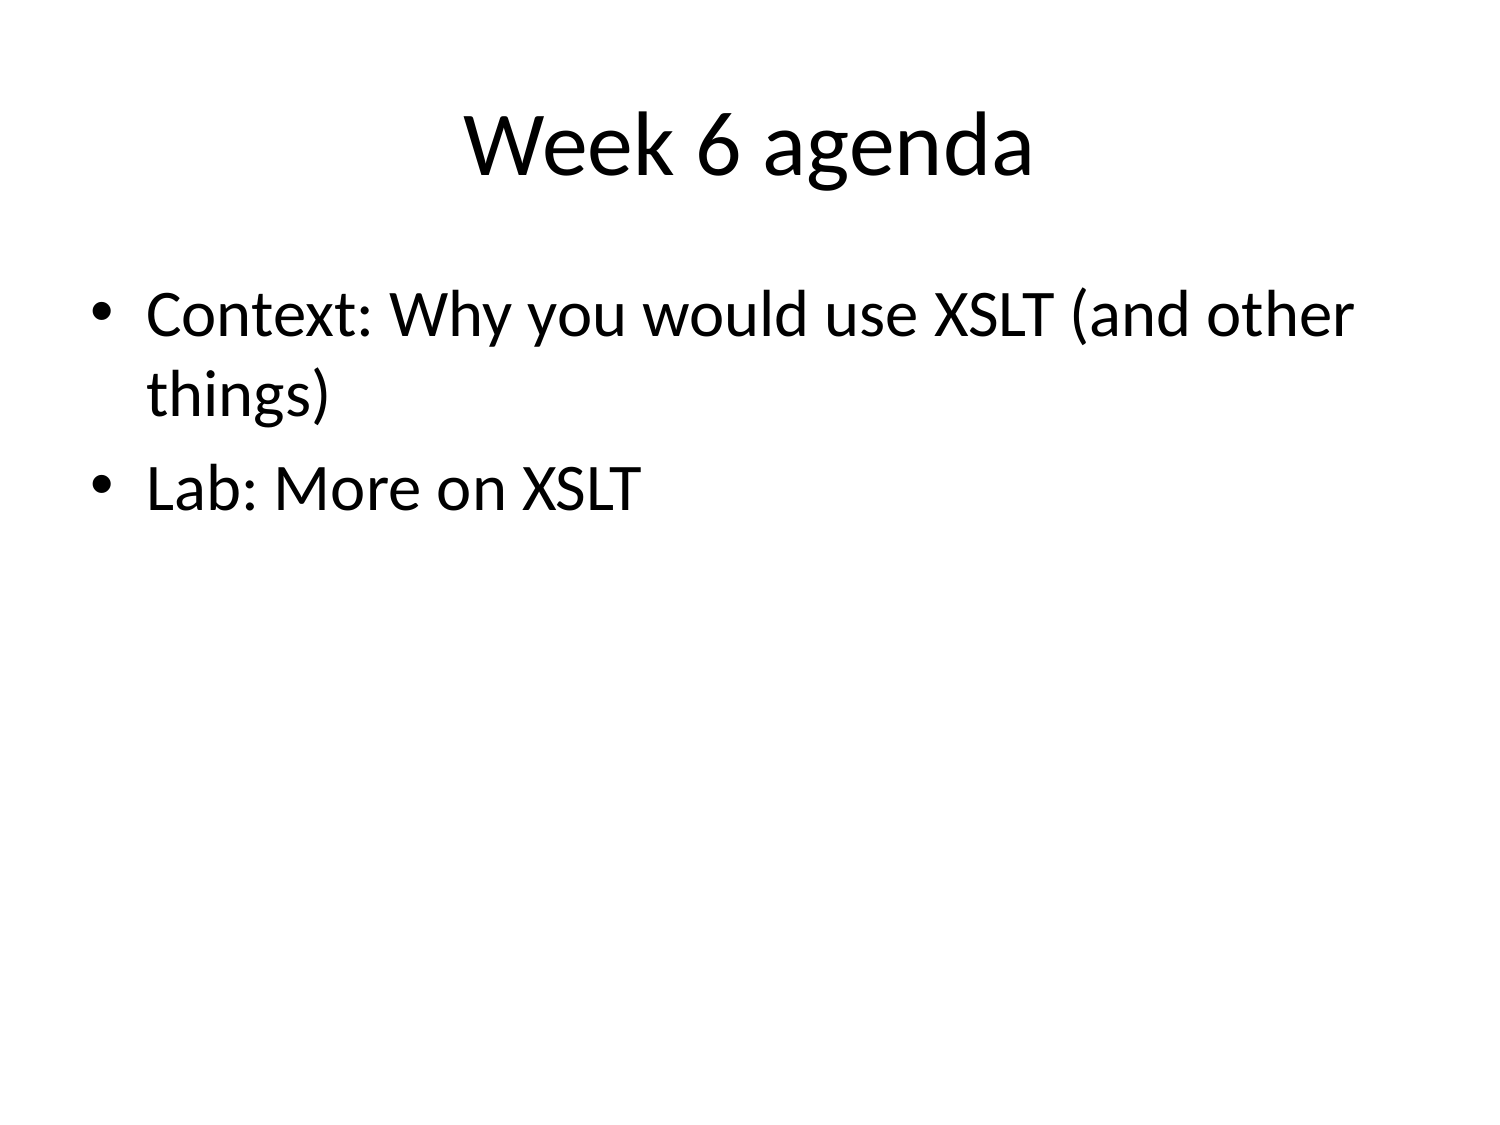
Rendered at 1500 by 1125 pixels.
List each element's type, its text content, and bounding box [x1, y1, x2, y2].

list Context: Why you would use XSLT (and other things) Lab: More on XSLT [75, 262, 1425, 1005]
title Week 6 agenda [75, 45, 1425, 233]
